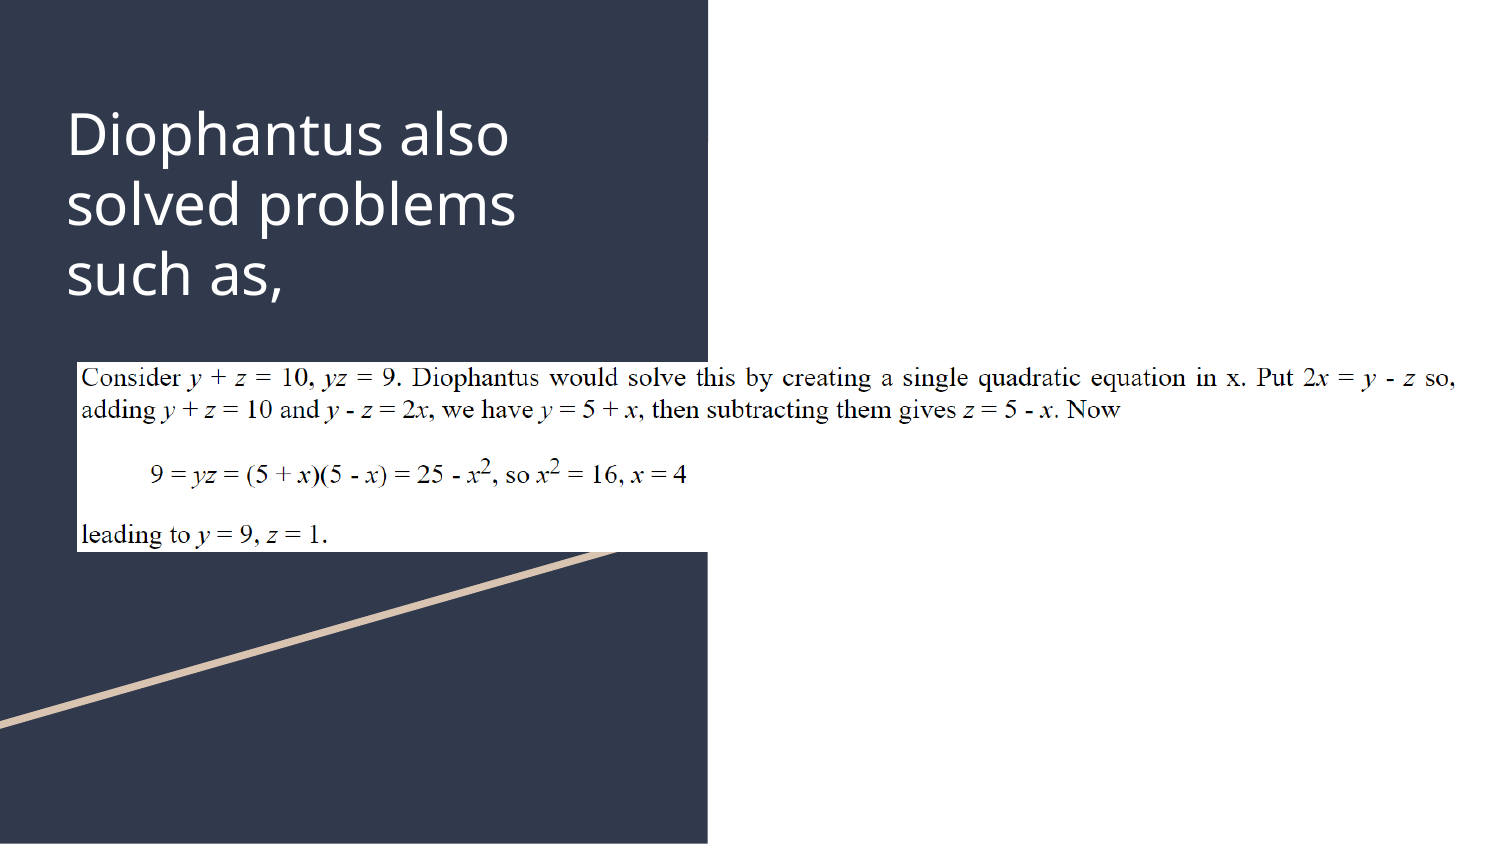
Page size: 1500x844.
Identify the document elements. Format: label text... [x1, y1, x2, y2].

title Diophantus also solved problems such as, [51, 82, 660, 494]
picture [76, 362, 1460, 552]
